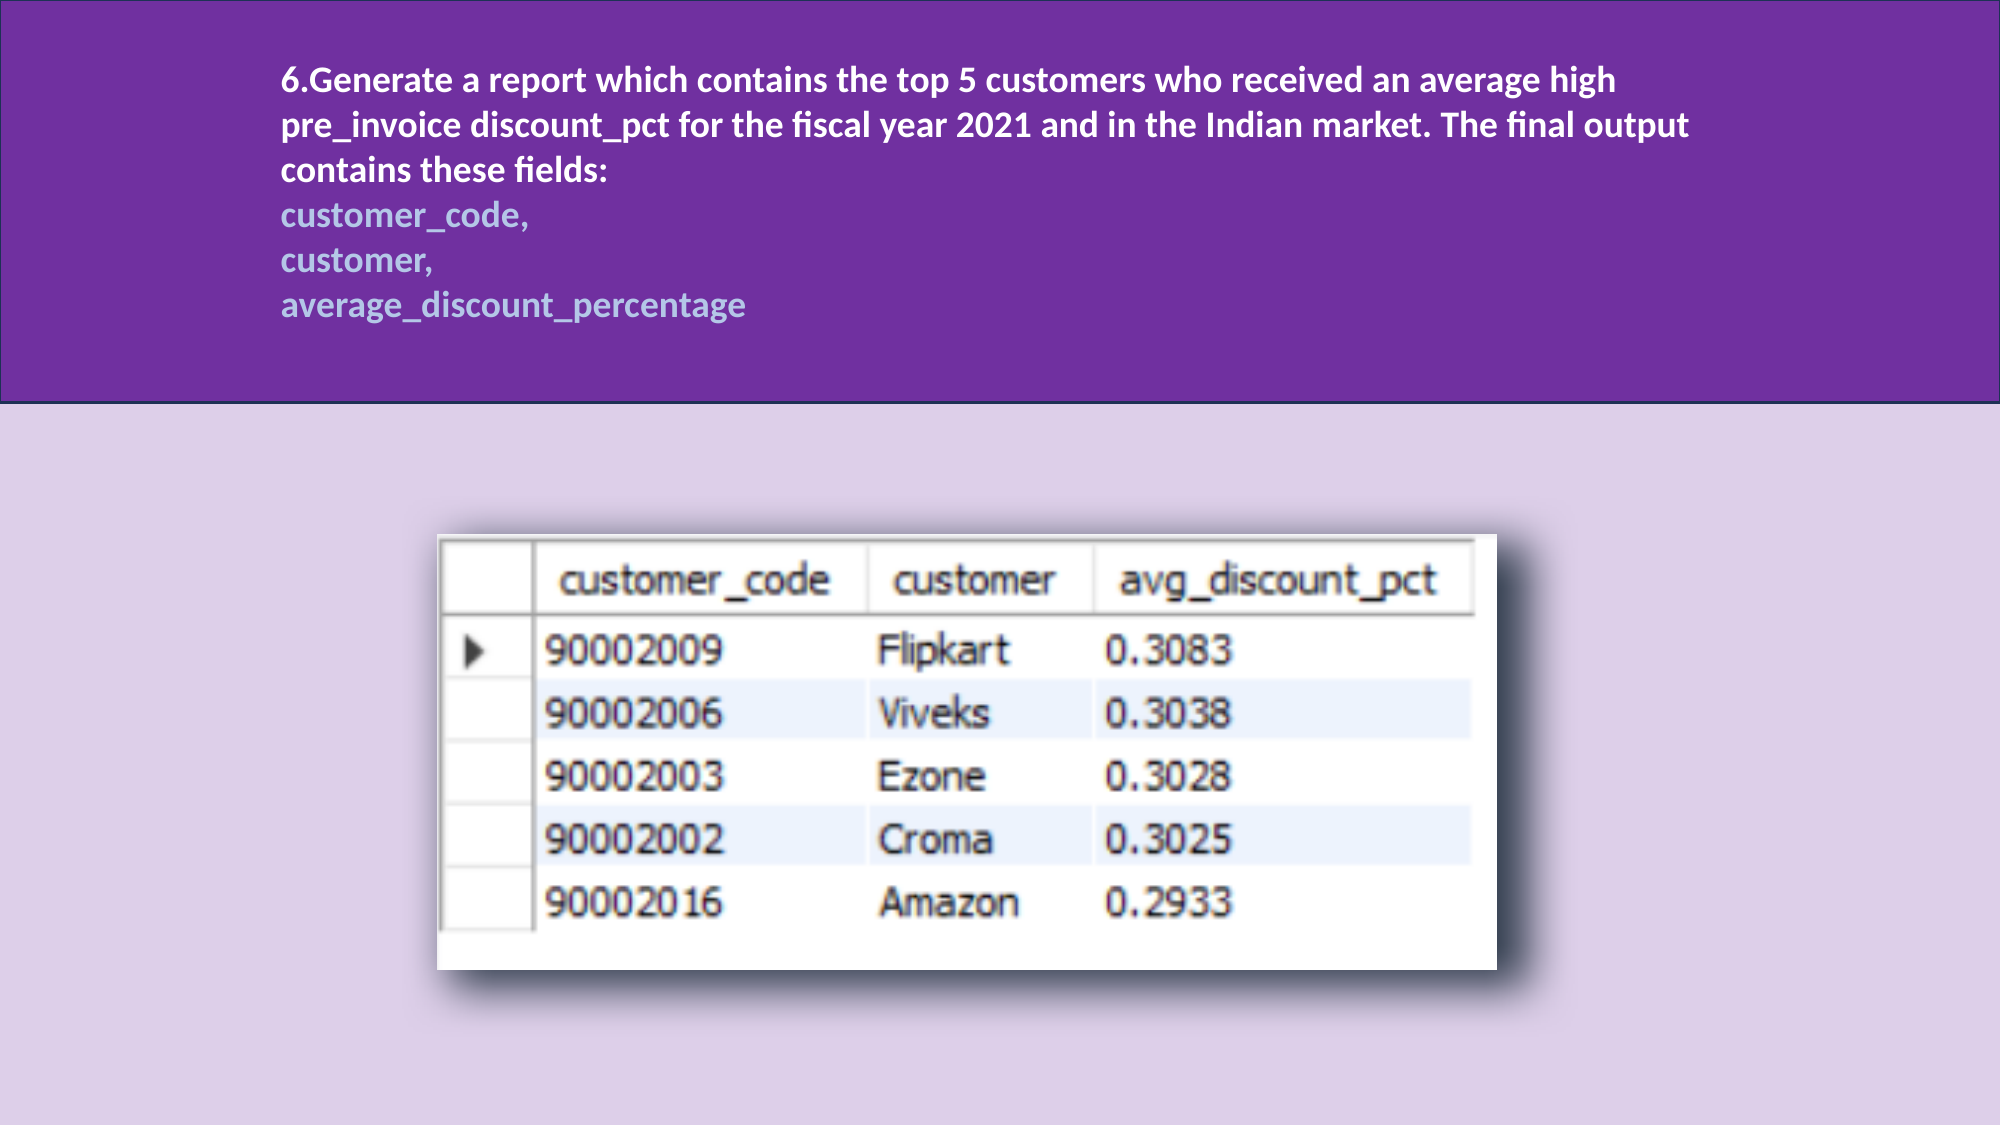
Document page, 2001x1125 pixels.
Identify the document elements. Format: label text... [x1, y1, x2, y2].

picture [437, 534, 1497, 971]
text_box 6.Generate a report which contains the top 5 customers who received an average high pre_invoice discount_pct for the fiscal year 2021 and in the Indian market. The final output contains these fields: customer_code, customer, average_discount_percentage [265, 47, 1750, 333]
text_box [0, 0, 2000, 404]
